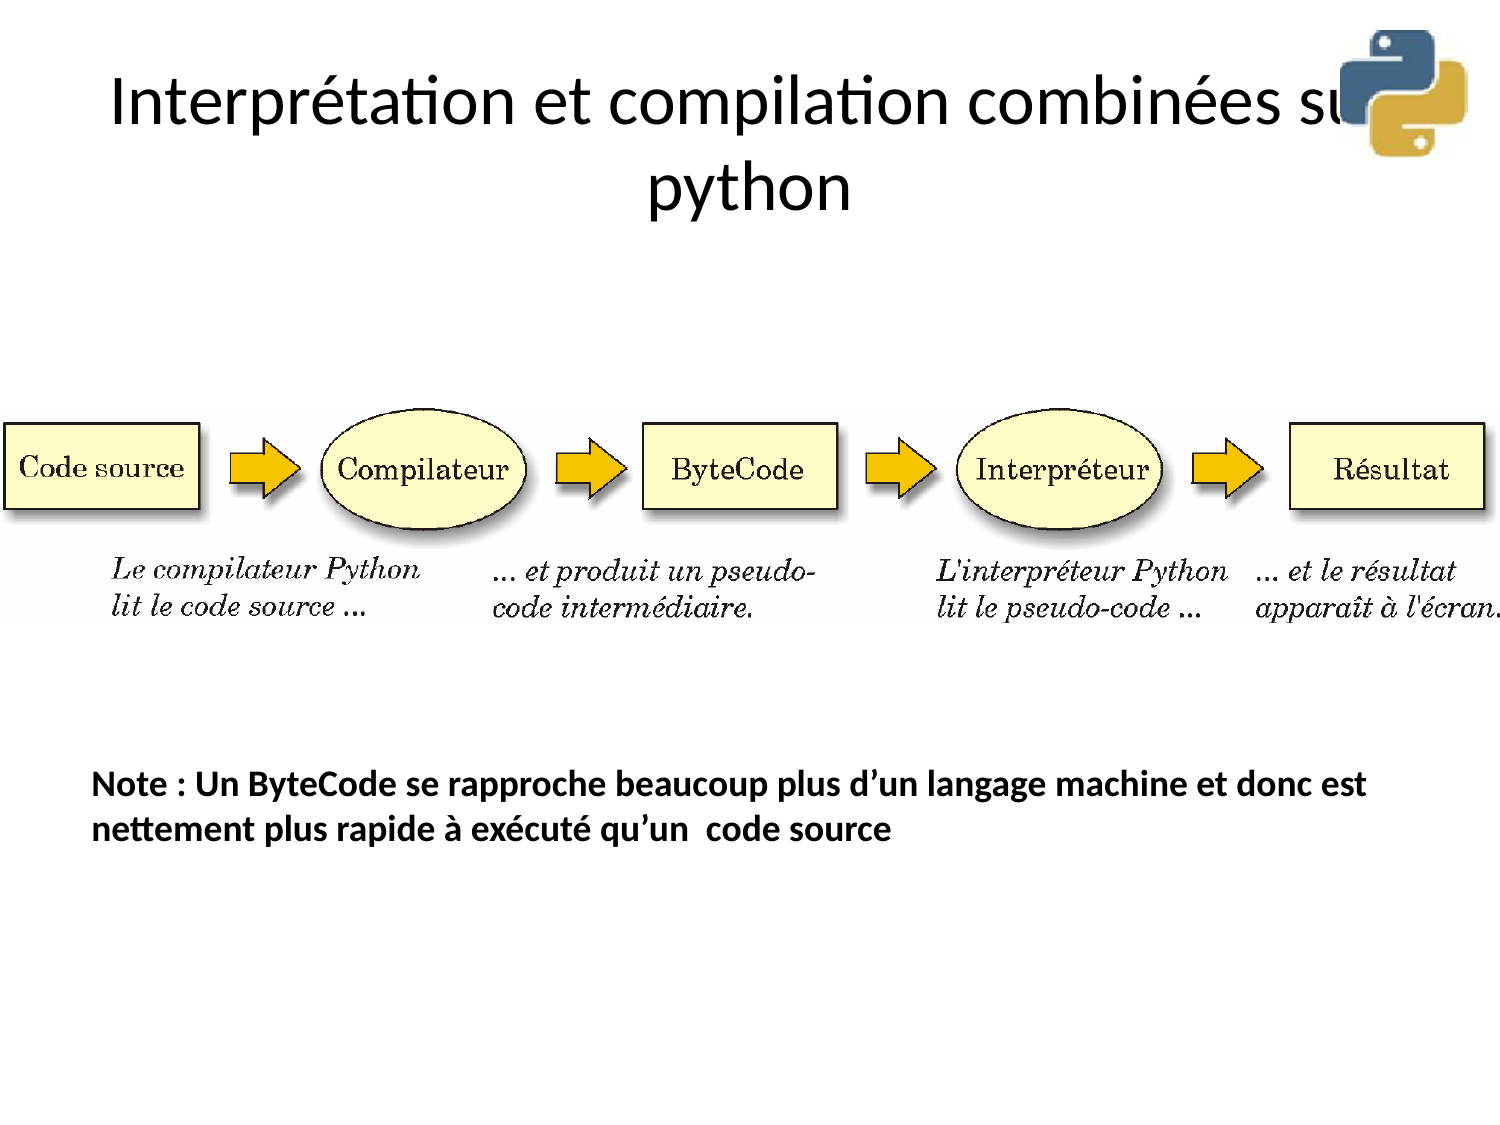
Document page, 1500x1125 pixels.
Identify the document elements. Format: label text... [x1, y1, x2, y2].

title Interprétation et compilation combinées sur python [75, 45, 1425, 233]
text_box Note : Un ByteCode se rapproche beaucoup plus d’un langage machine et donc est nettement plus rapide à exécuté qu’un code source [76, 751, 1424, 857]
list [2, 408, 1500, 624]
picture [1340, 30, 1468, 160]
